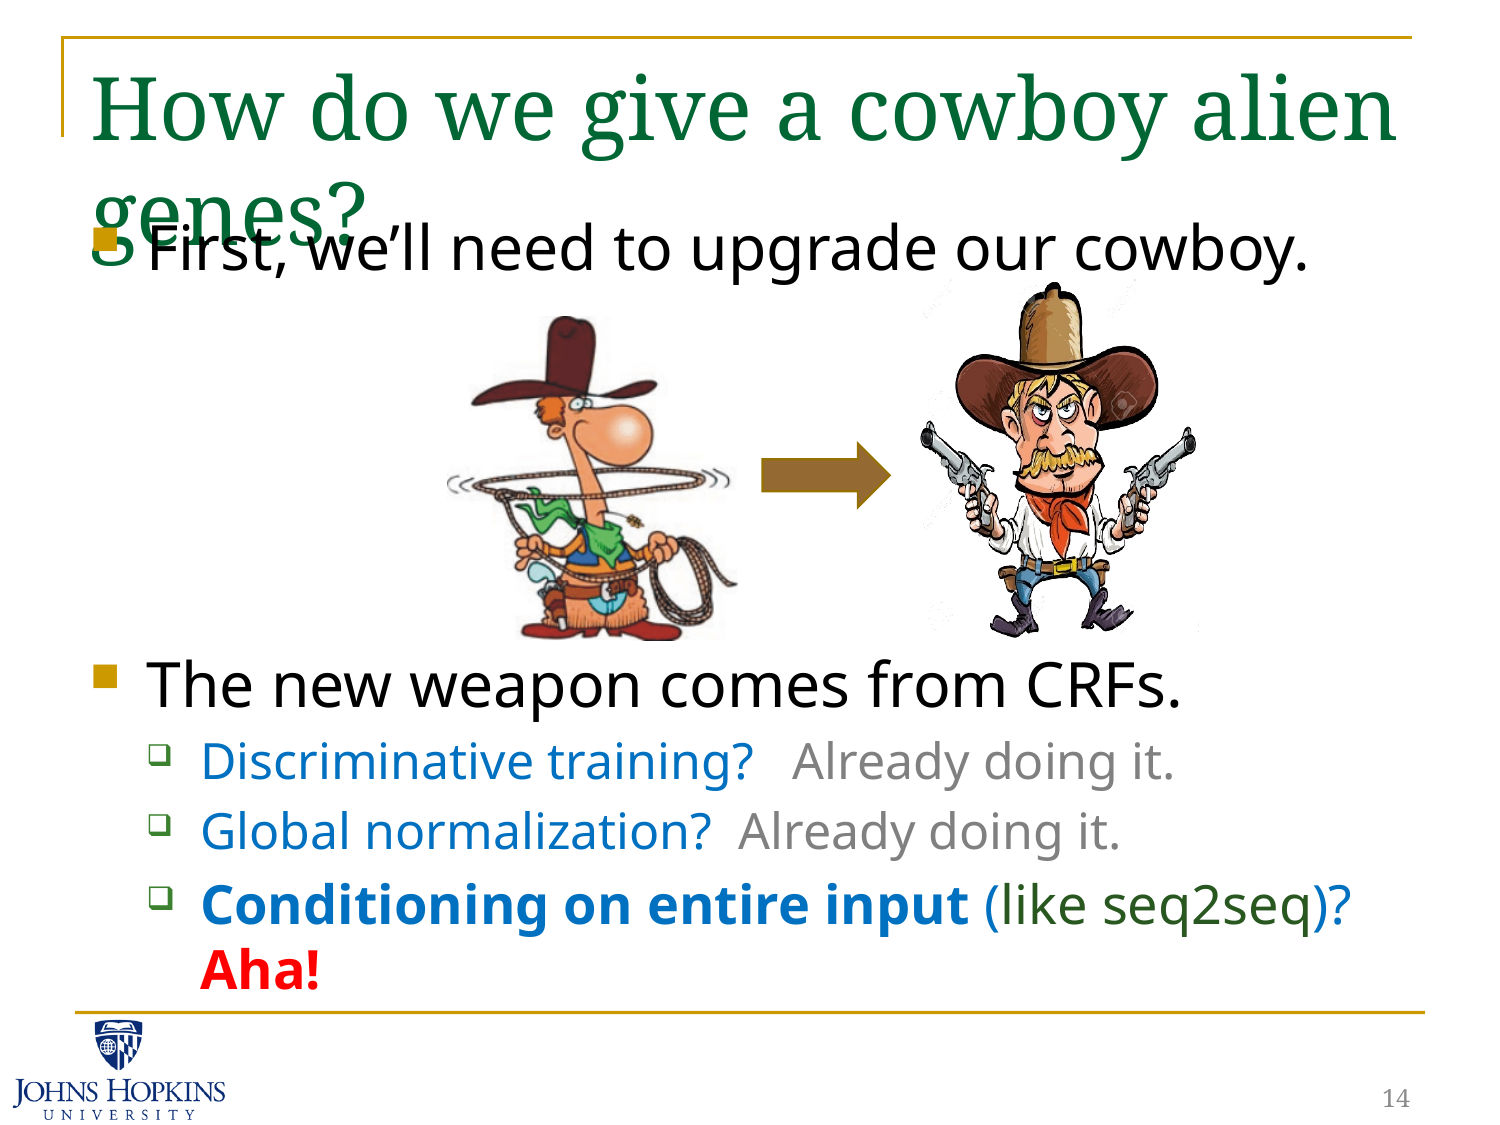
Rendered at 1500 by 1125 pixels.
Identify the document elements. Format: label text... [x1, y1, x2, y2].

slide_number 14 [1312, 1048, 1426, 1125]
list First, we’ll need to upgrade our cowboy. The new weapon comes from CRFs. Discriminative training? Already doing it. Global normalization? Already doing it. Conditioning on entire input (like seq2seq)? Aha! [75, 200, 1425, 973]
title How do we give a cowboy alien genes? [75, 45, 1425, 200]
picture [0, 969, 275, 1125]
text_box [762, 269, 1200, 643]
picture [447, 316, 738, 641]
